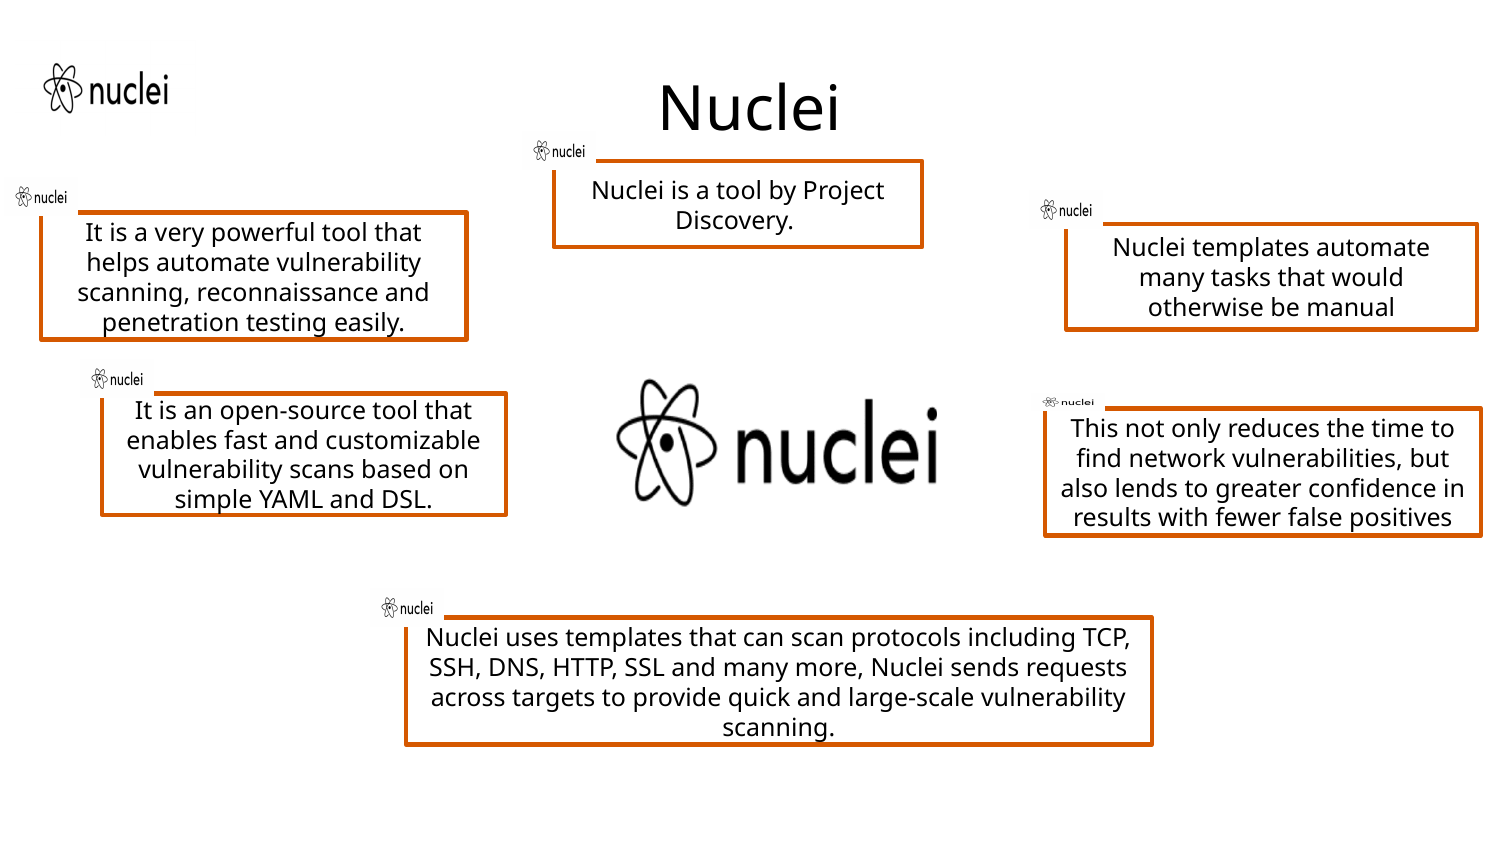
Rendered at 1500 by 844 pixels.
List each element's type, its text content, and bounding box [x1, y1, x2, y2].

text_box It is an open-source tool that enables fast and customizable vulnerability scans based on simple YAML and DSL. [100, 391, 508, 517]
picture [4, 177, 78, 216]
picture [522, 130, 596, 170]
picture [79, 359, 154, 398]
text_box It is a very powerful tool that helps automate vulnerability scanning, reconnaissance and penetration testing easily. [39, 210, 469, 342]
picture [1029, 190, 1103, 229]
picture [543, 320, 1011, 564]
text_box This not only reduces the time to find network vulnerabilities, but also lends to greater confidence in results with fewer false positives [1043, 406, 1483, 538]
title Nuclei [75, 65, 1425, 145]
text_box Nuclei uses templates that can scan protocols including TCP, SSH, DNS, HTTP, SSL and many more, Nuclei sends requests across targets to provide quick and large-scale vulnerability scanning. [404, 615, 1154, 747]
picture [1031, 393, 1105, 411]
picture [369, 588, 444, 627]
picture [14, 40, 197, 136]
text_box Nuclei is a tool by Project Discovery. [552, 159, 924, 249]
text_box Nuclei templates automate many tasks that would otherwise be manual [1064, 222, 1479, 332]
